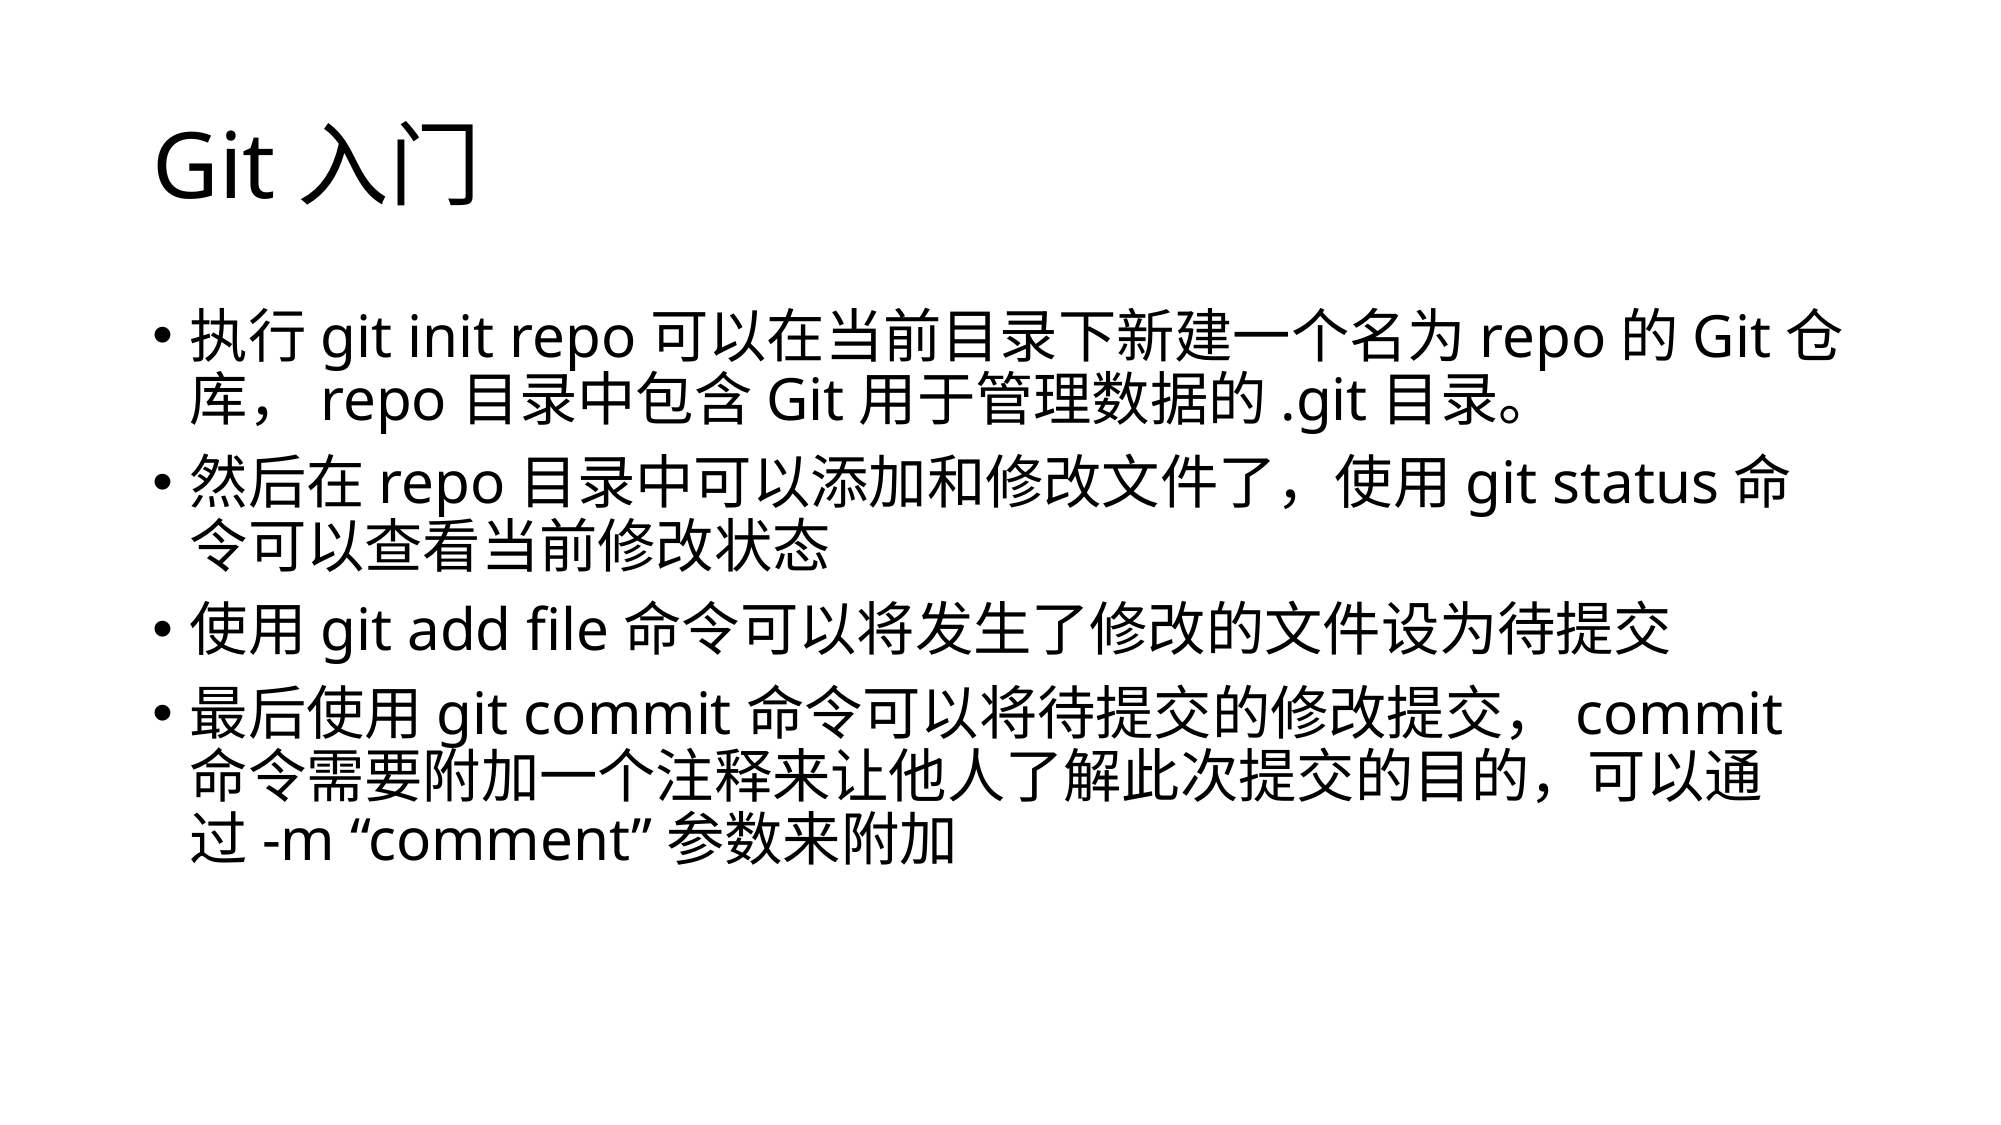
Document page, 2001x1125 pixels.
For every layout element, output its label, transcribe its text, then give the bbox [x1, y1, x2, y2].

title Git入门 [137, 59, 1863, 278]
list 执行git init repo可以在当前目录下新建一个名为repo的Git仓库，repo目录中包含Git用于管理数据的.git目录。 然后在repo目录中可以添加和修改文件了，使用git status命令可以查看当前修改状态 使用git add file命令可以将发生了修改的文件设为待提交 最后使用git commit命令可以将待提交的修改提交，commit命令需要附加一个注释来让他人了解此次提交的目的，可以通过-m “comment”参数来附加 [137, 299, 1863, 1014]
